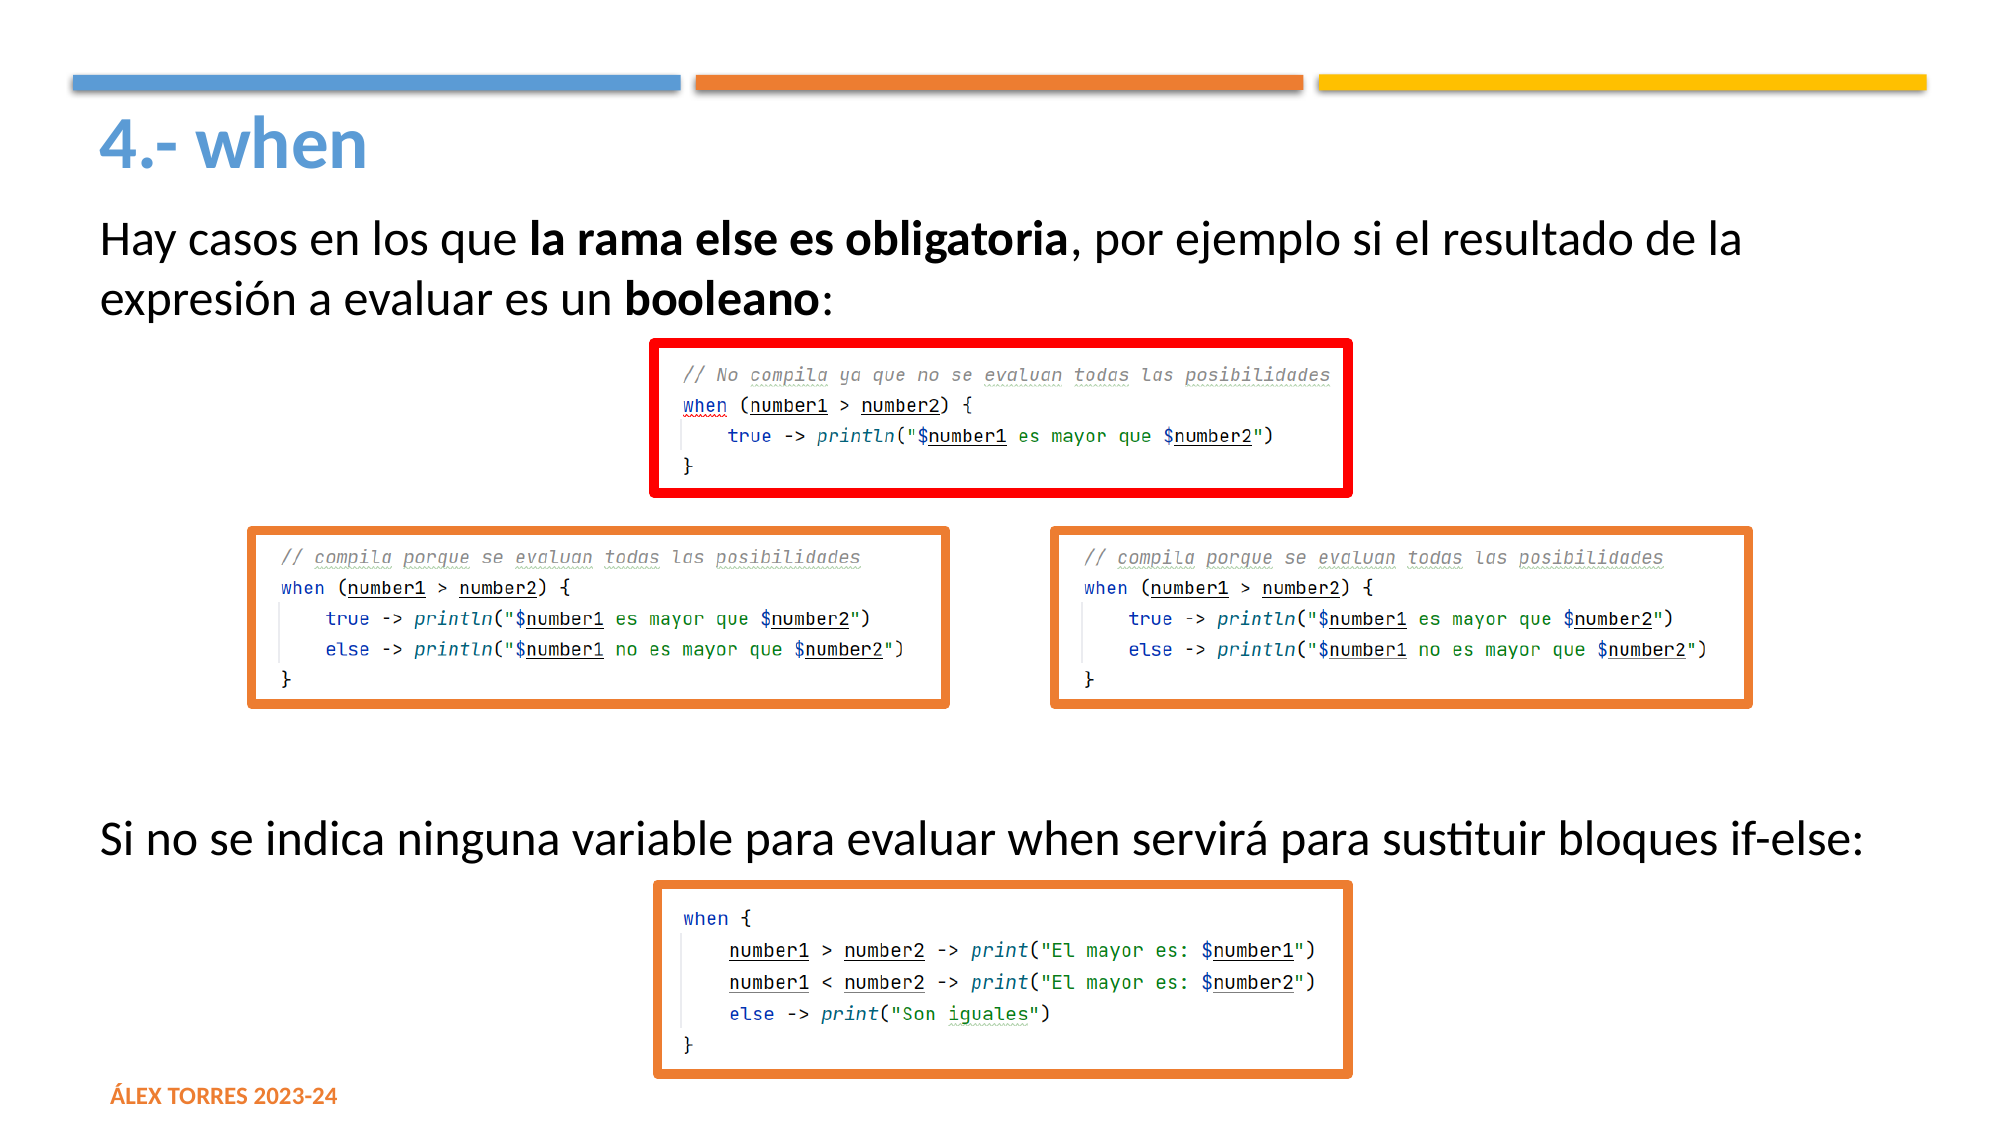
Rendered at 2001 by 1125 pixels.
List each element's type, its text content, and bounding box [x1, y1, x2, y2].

text_box Hay casos en los que la rama else es obligatoria, por ejemplo si el resultado de la expresión a evaluar es un booleano: Si no se indica ninguna variable para evaluar when servirá para sustituir bloques if-else: [85, 190, 1915, 1074]
picture [1058, 534, 1745, 700]
picture [658, 347, 1344, 489]
text_box 4.- when [85, 78, 1915, 188]
picture [661, 888, 1344, 1070]
picture [255, 534, 942, 700]
